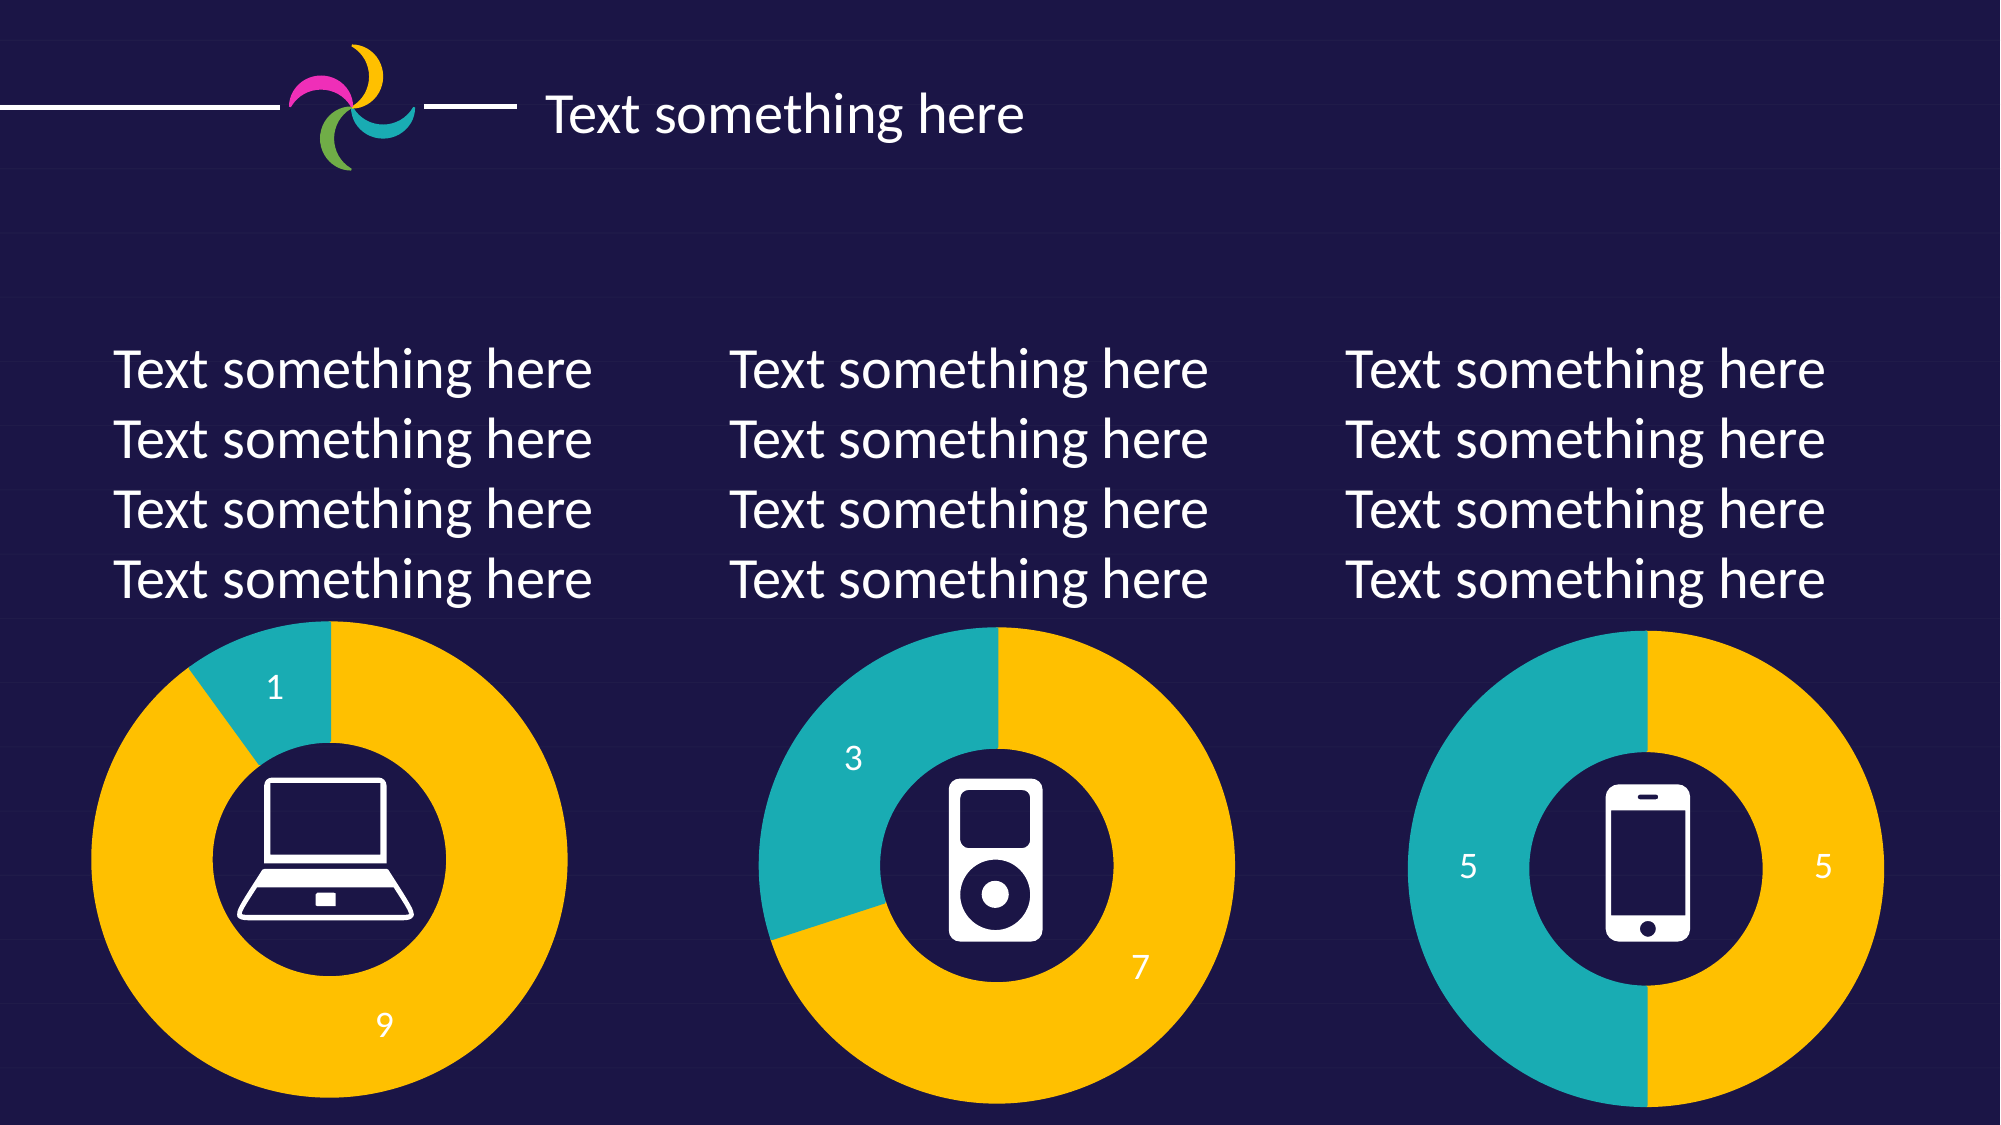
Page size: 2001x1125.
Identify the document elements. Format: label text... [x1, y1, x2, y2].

text_box Text something here [530, 67, 1041, 153]
chart [750, 606, 1244, 1125]
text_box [948, 778, 1043, 942]
text_box Text something here Text something here Text something here Text something here [1330, 322, 1842, 688]
chart [1399, 609, 1893, 1125]
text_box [236, 777, 415, 921]
text_box Text something here Text something here Text something here Text something here [714, 322, 1226, 688]
text_box Text something here Text something here Text something here Text something here [98, 322, 610, 688]
chart [82, 600, 576, 1119]
